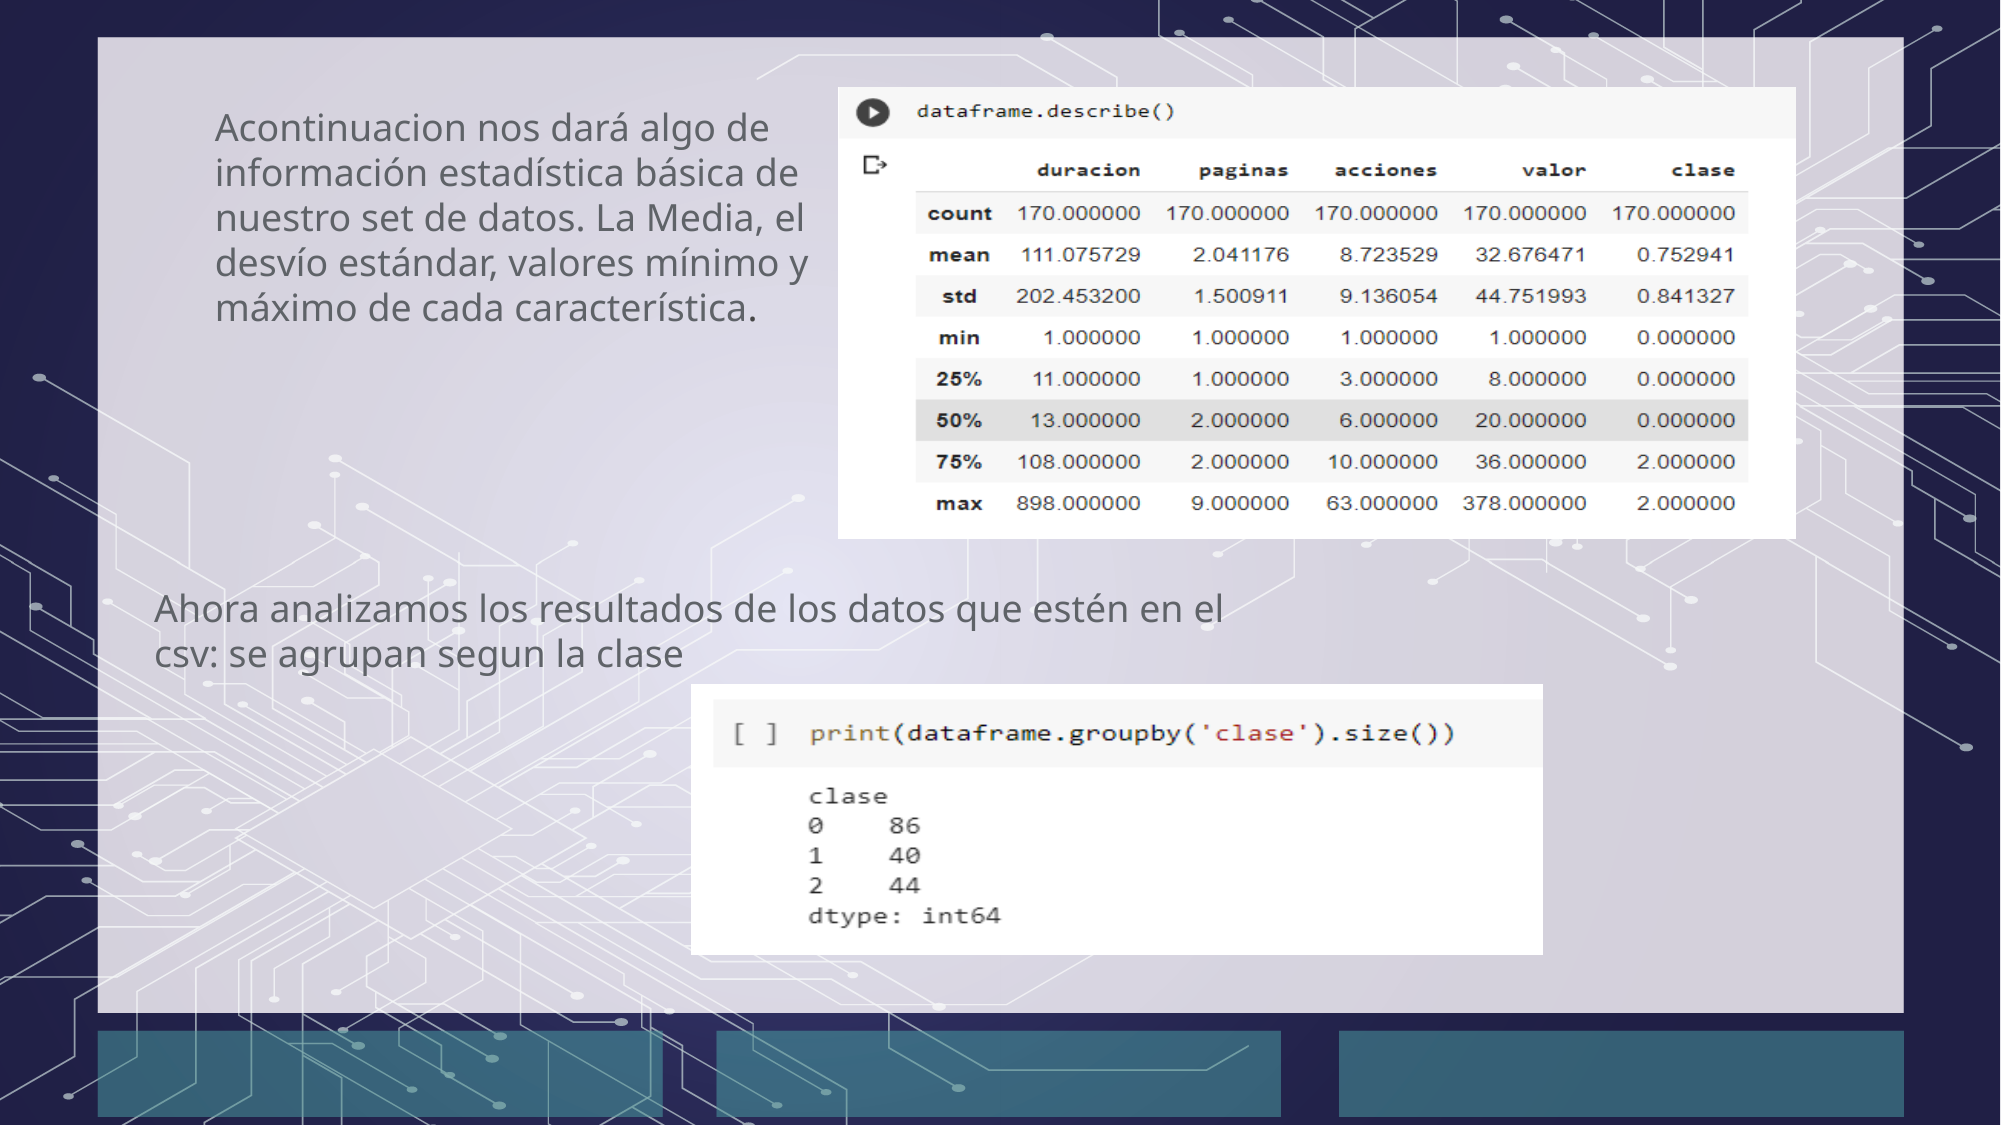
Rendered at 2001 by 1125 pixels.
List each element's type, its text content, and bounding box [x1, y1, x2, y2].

picture [0, 0, 2001, 1125]
text_box Acontinuacion nos dará algo de información estadística básica de nuestro set de datos. La Media, el desvío estándar, valores mínimo y máximo de cada característica. [200, 96, 838, 336]
text_box Ahora analizamos los resultados de los datos que estén en el csv: se agrupan segun la clase [139, 578, 1302, 683]
